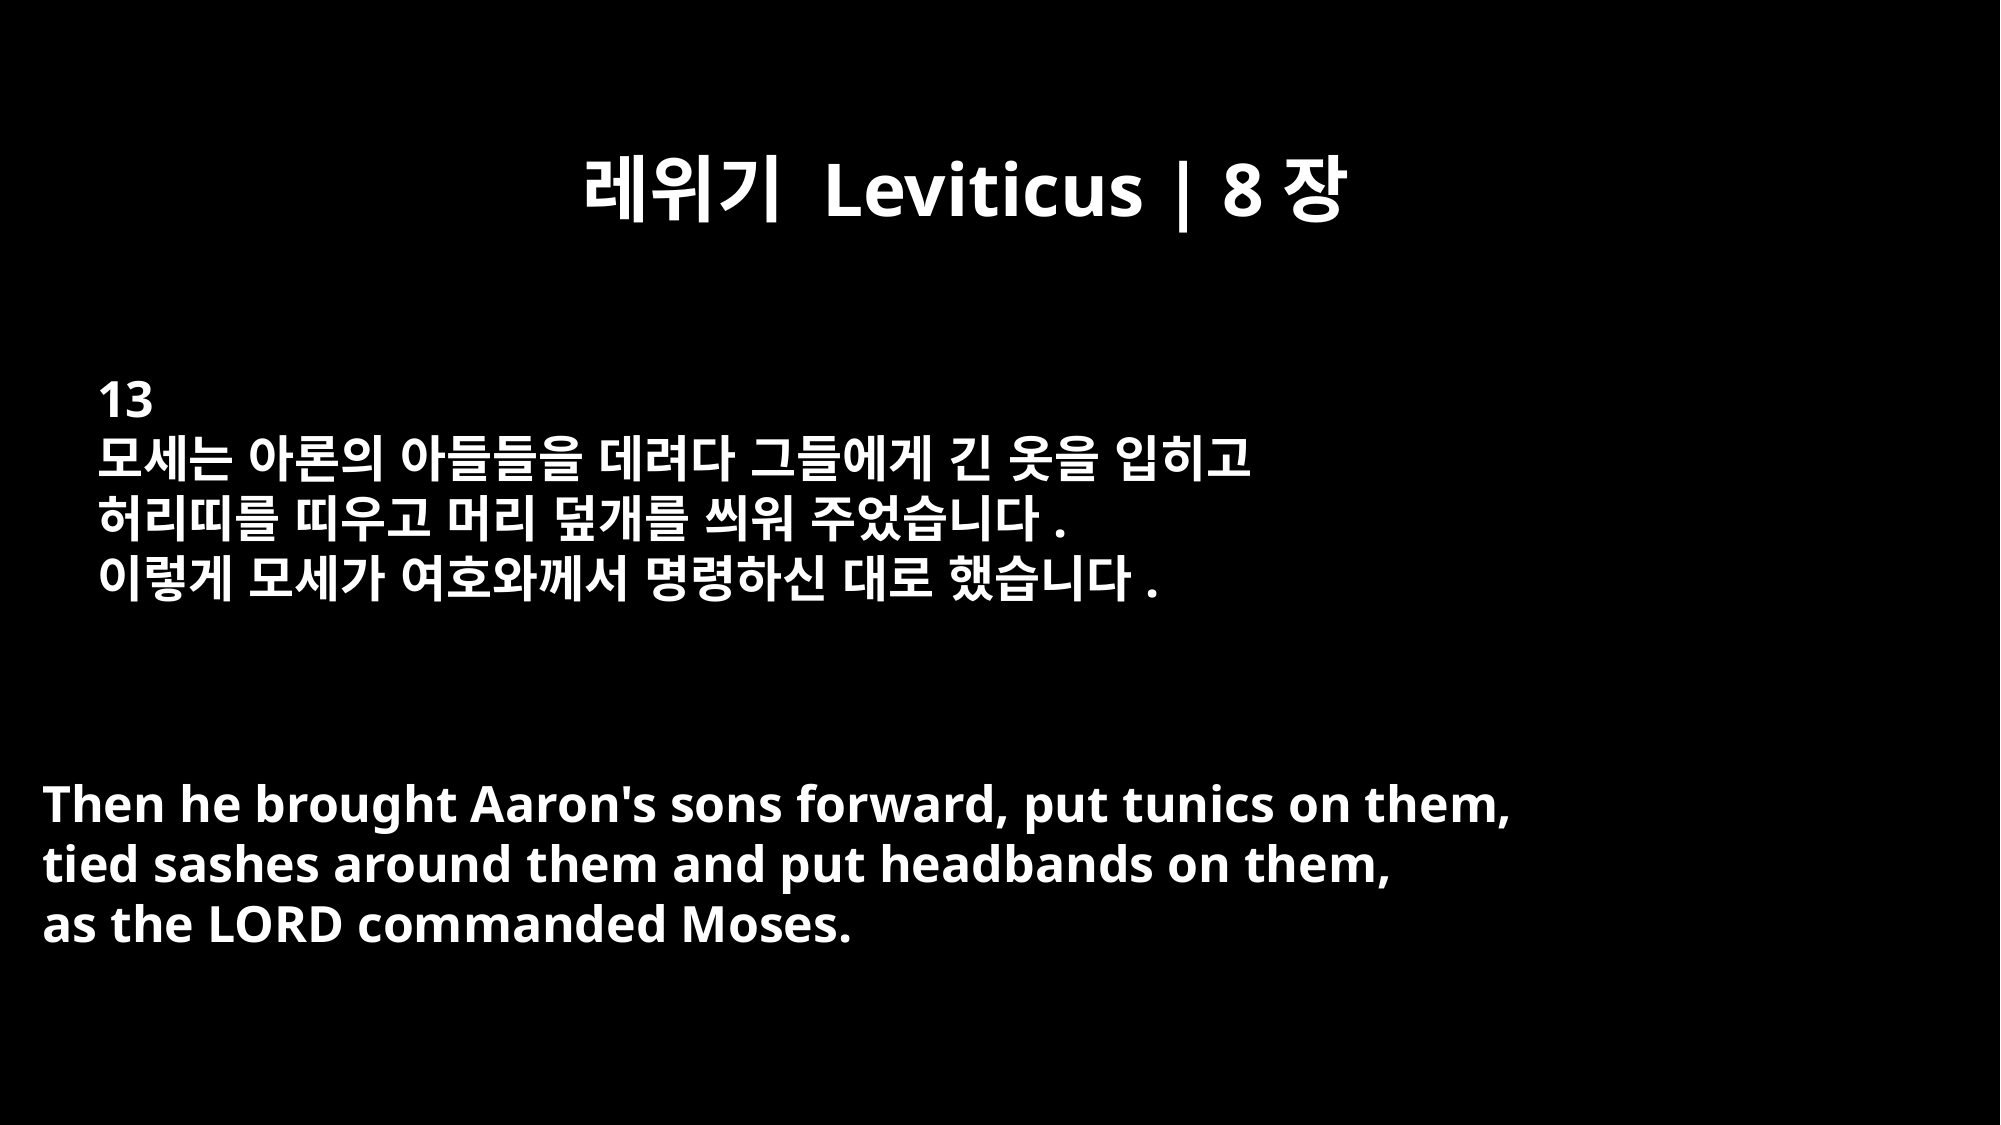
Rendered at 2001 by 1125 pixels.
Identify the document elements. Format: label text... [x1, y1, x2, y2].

text_box 레위기 Leviticus | 8장 [567, 136, 1365, 239]
text_box Then he brought Aaron's sons forward, put tunics on them, tied sashes around them and put headbands on them, as the LORD commanded Moses. [27, 764, 1528, 960]
text_box 13 모세는 아론의 아들들을 데려다 그들에게 긴 옷을 입히고 허리띠를 띠우고 머리 덮개를 씌워 주었습니다. 이렇게 모세가 여호와께서 명령하신 대로 했습니다. [82, 359, 1269, 615]
